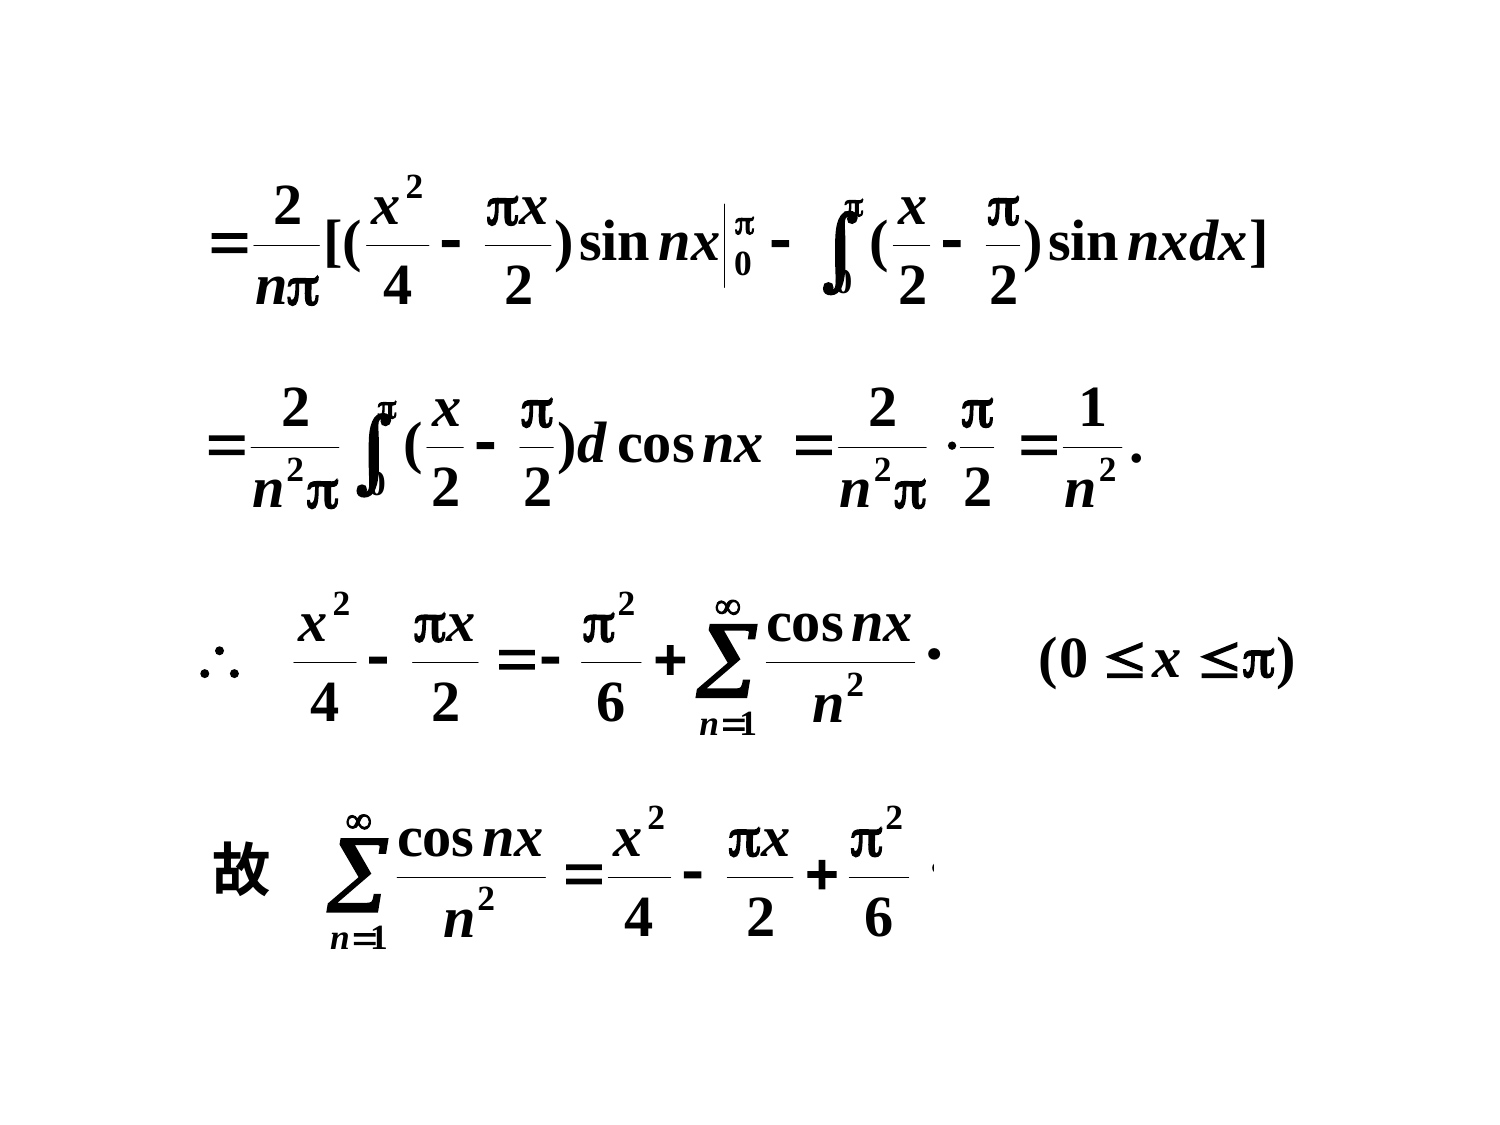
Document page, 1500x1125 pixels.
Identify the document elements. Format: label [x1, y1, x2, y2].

text_box [1012, 374, 1146, 515]
text_box [212, 795, 934, 957]
text_box [202, 164, 1268, 311]
text_box [787, 374, 999, 515]
text_box [199, 374, 769, 515]
text_box [199, 580, 1301, 742]
